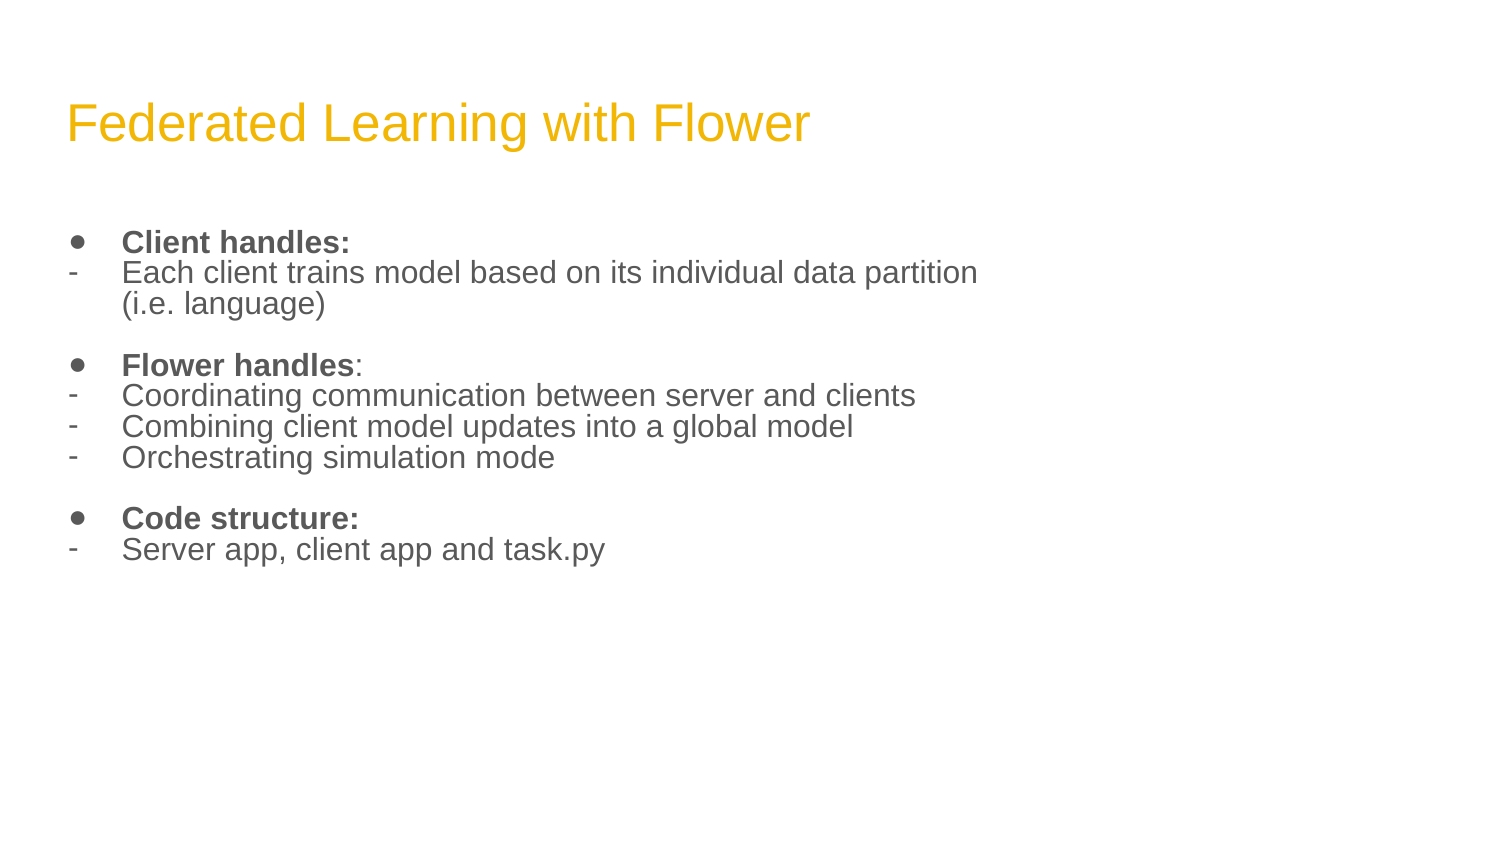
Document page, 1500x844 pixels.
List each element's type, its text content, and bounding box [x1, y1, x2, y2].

title Federated Learning with Flower [51, 72, 1449, 167]
list Client handles: Each client trains model based on its individual data partition (i.e. language) Flower handles: Coordinating communication between server and clients Combining client model updates into a global model Orchestrating simulation mode Code structure: Server app, client app and task.py [31, 175, 1500, 844]
